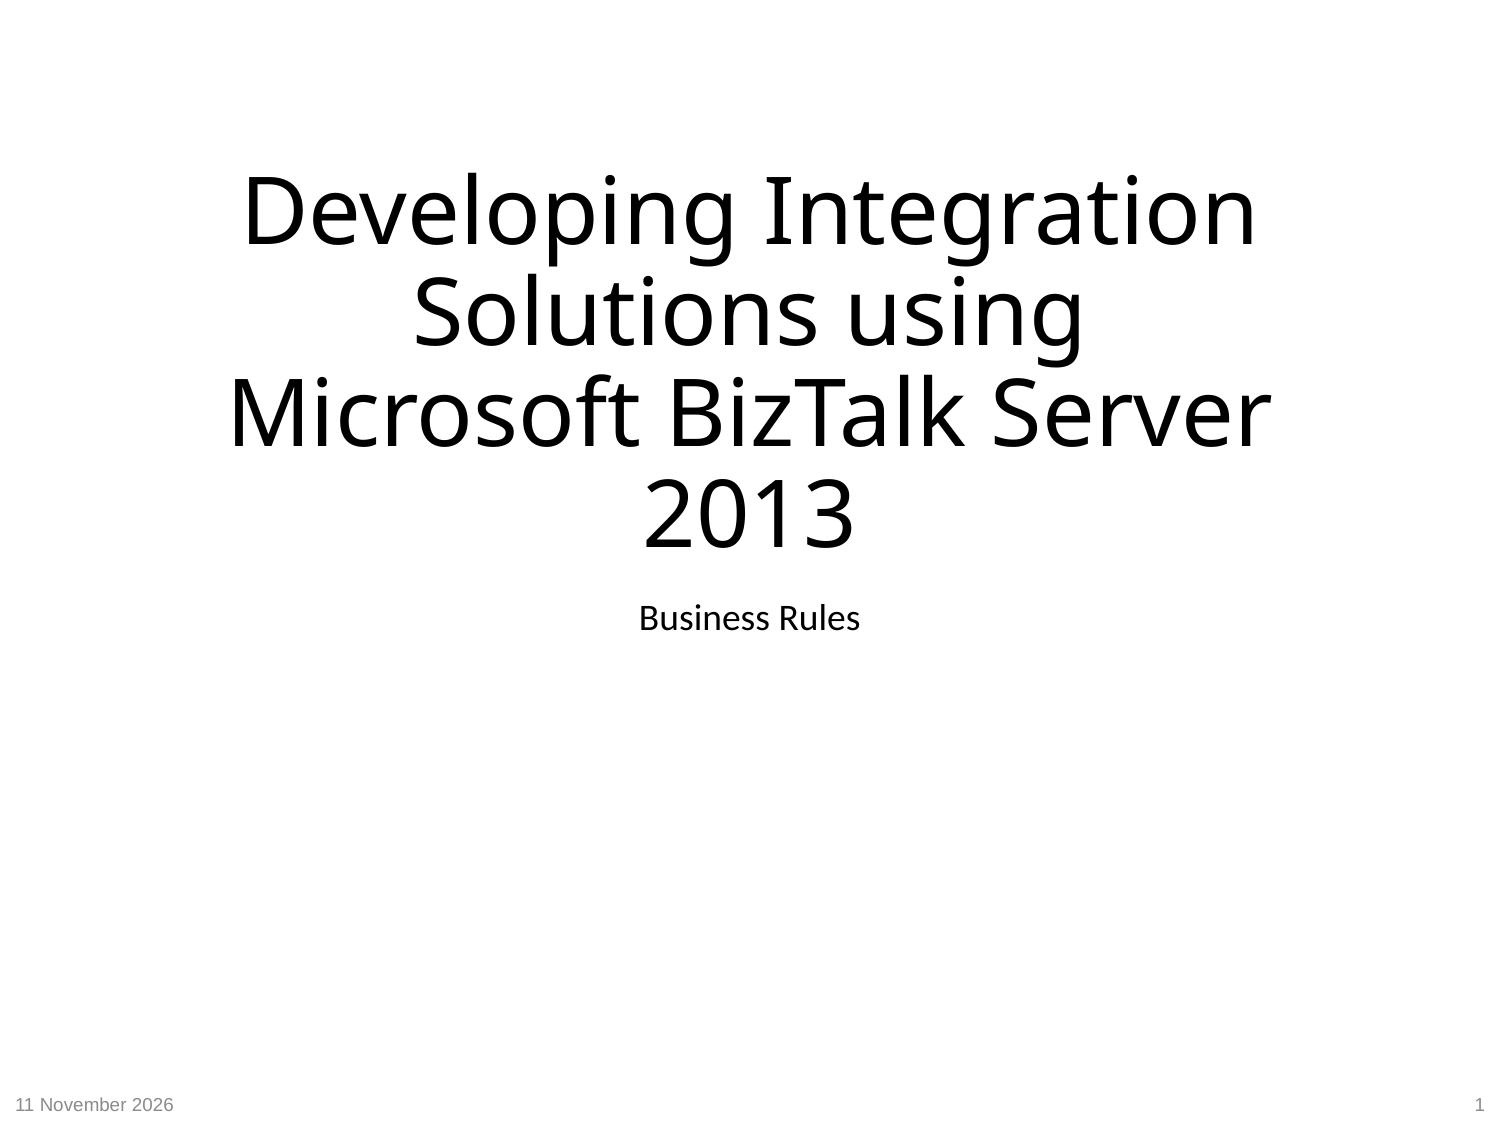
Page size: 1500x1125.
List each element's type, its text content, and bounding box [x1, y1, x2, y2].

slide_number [0, 1082, 343, 1125]
slide_number 1 [1393, 1082, 1500, 1125]
subtitle Business Rules [187, 590, 1313, 863]
title Developing Integration Solutions using Microsoft BizTalk Server 2013 [187, 184, 1313, 576]
